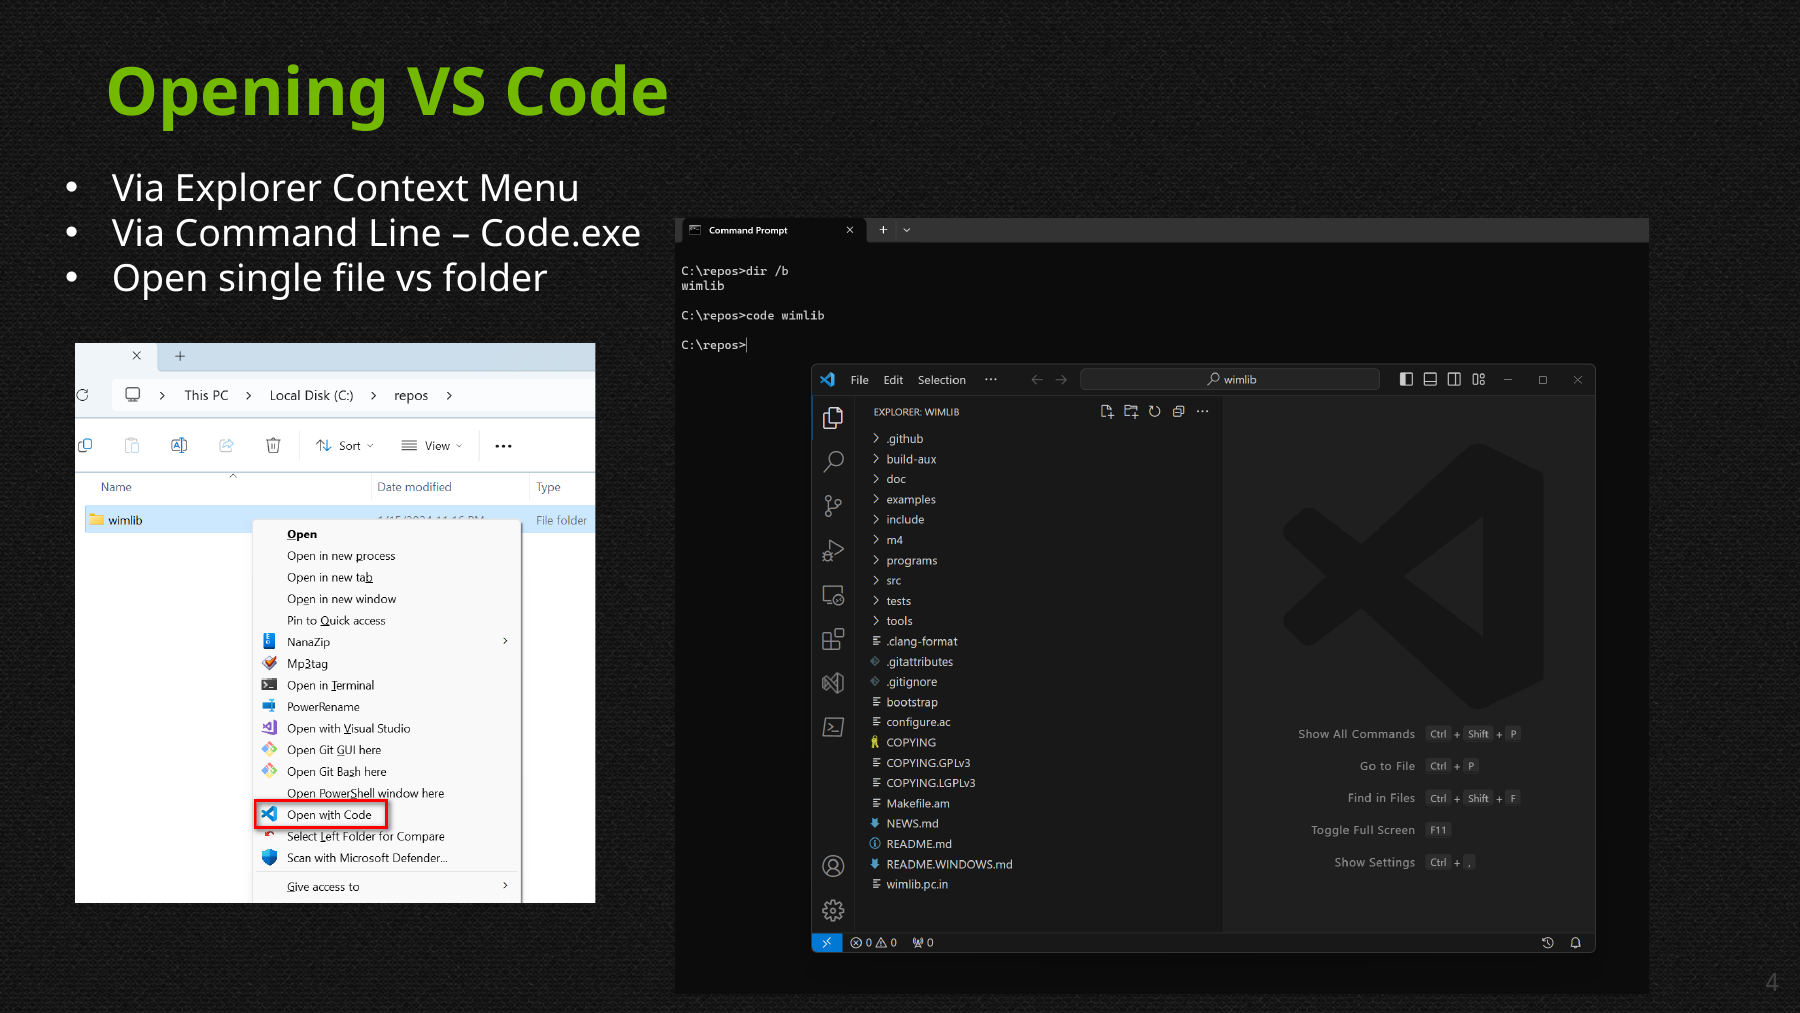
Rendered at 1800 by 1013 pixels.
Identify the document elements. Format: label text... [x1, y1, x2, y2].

slide_number 4 [1374, 956, 1795, 1011]
title Opening VS Code [90, 0, 1600, 137]
picture [0, 0, 1800, 1013]
list Via Explorer Context Menu Via Command Line – Code.exe Open single file vs folder [50, 156, 1738, 744]
